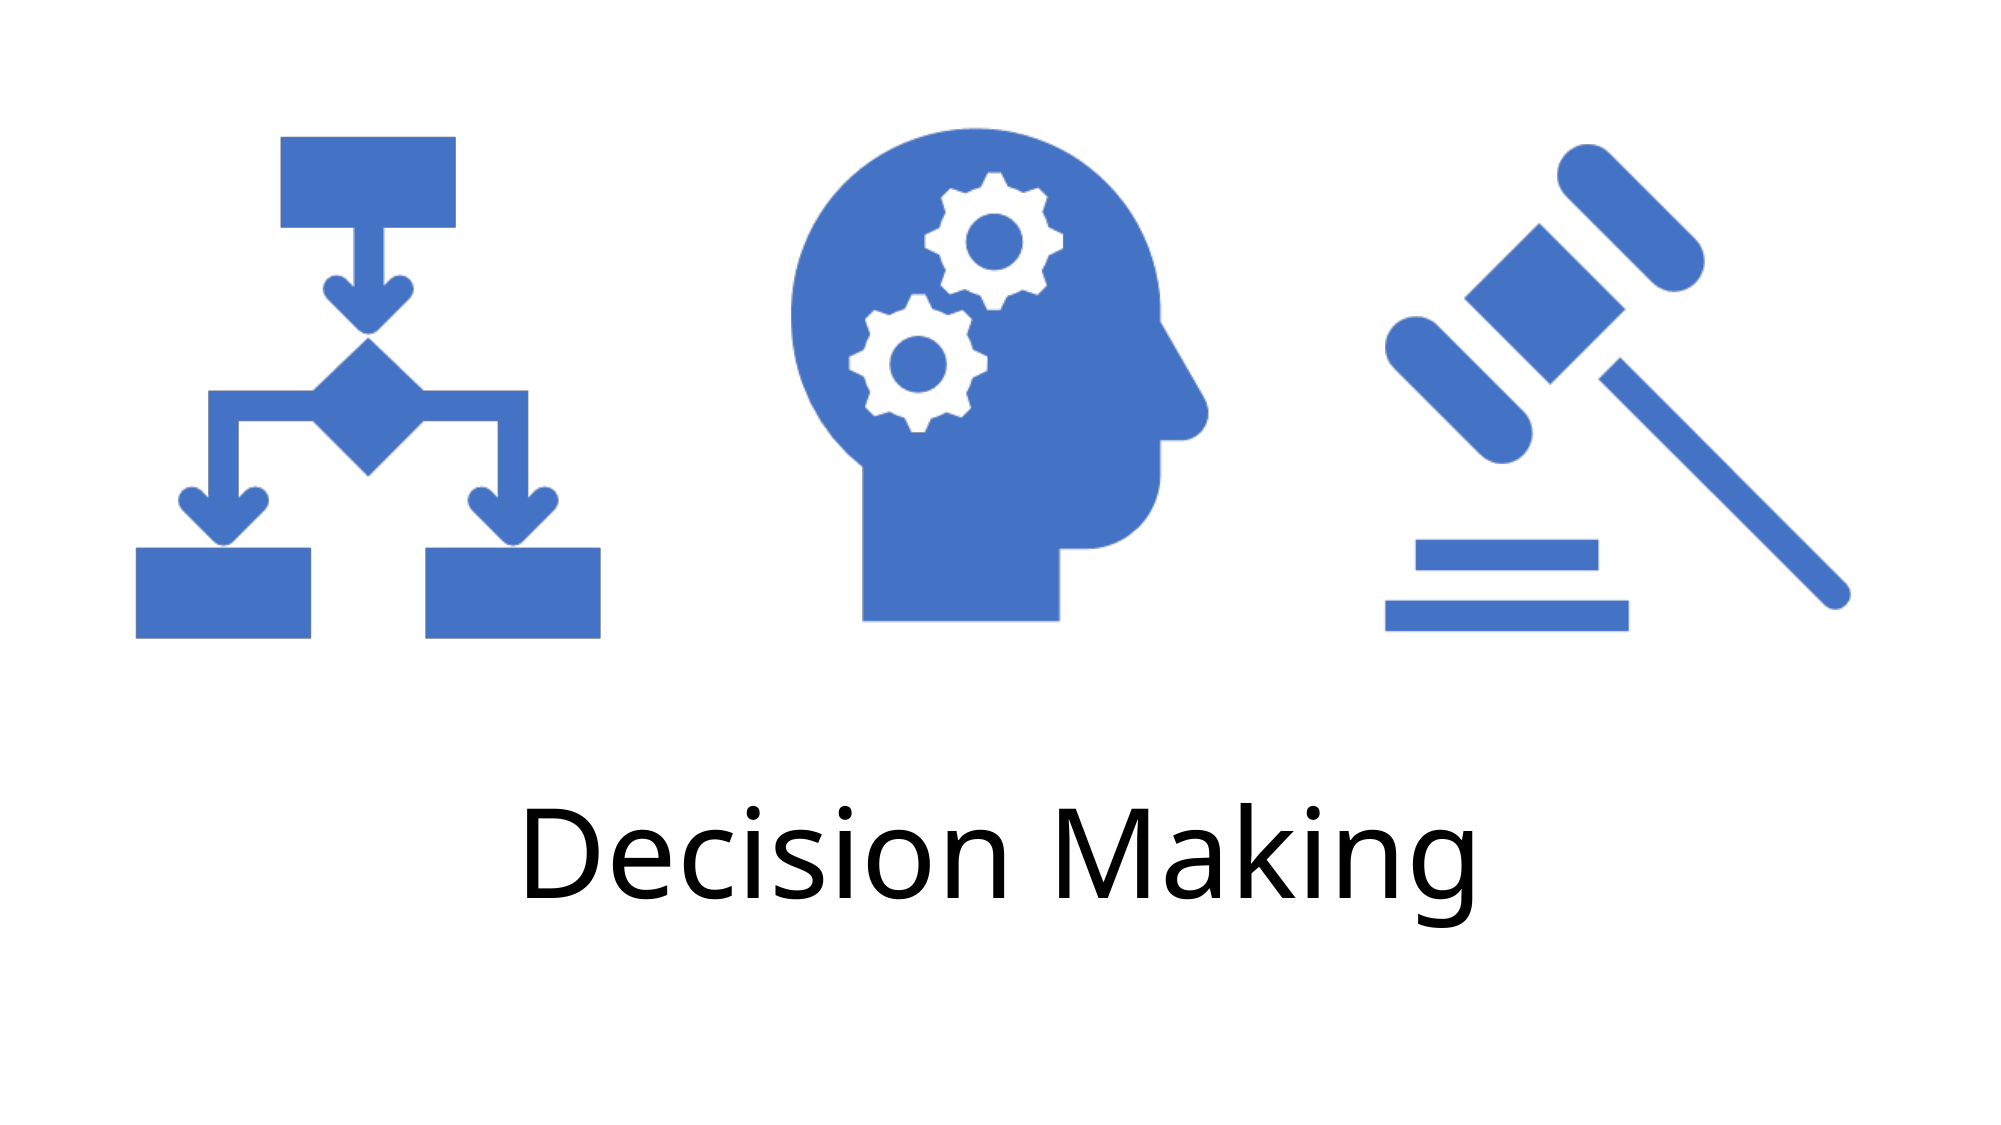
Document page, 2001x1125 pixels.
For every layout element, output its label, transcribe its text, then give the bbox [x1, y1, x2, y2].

title Decision Making [105, 749, 1895, 933]
picture [1337, 96, 1921, 680]
picture [710, 98, 1290, 677]
picture [79, 98, 658, 678]
